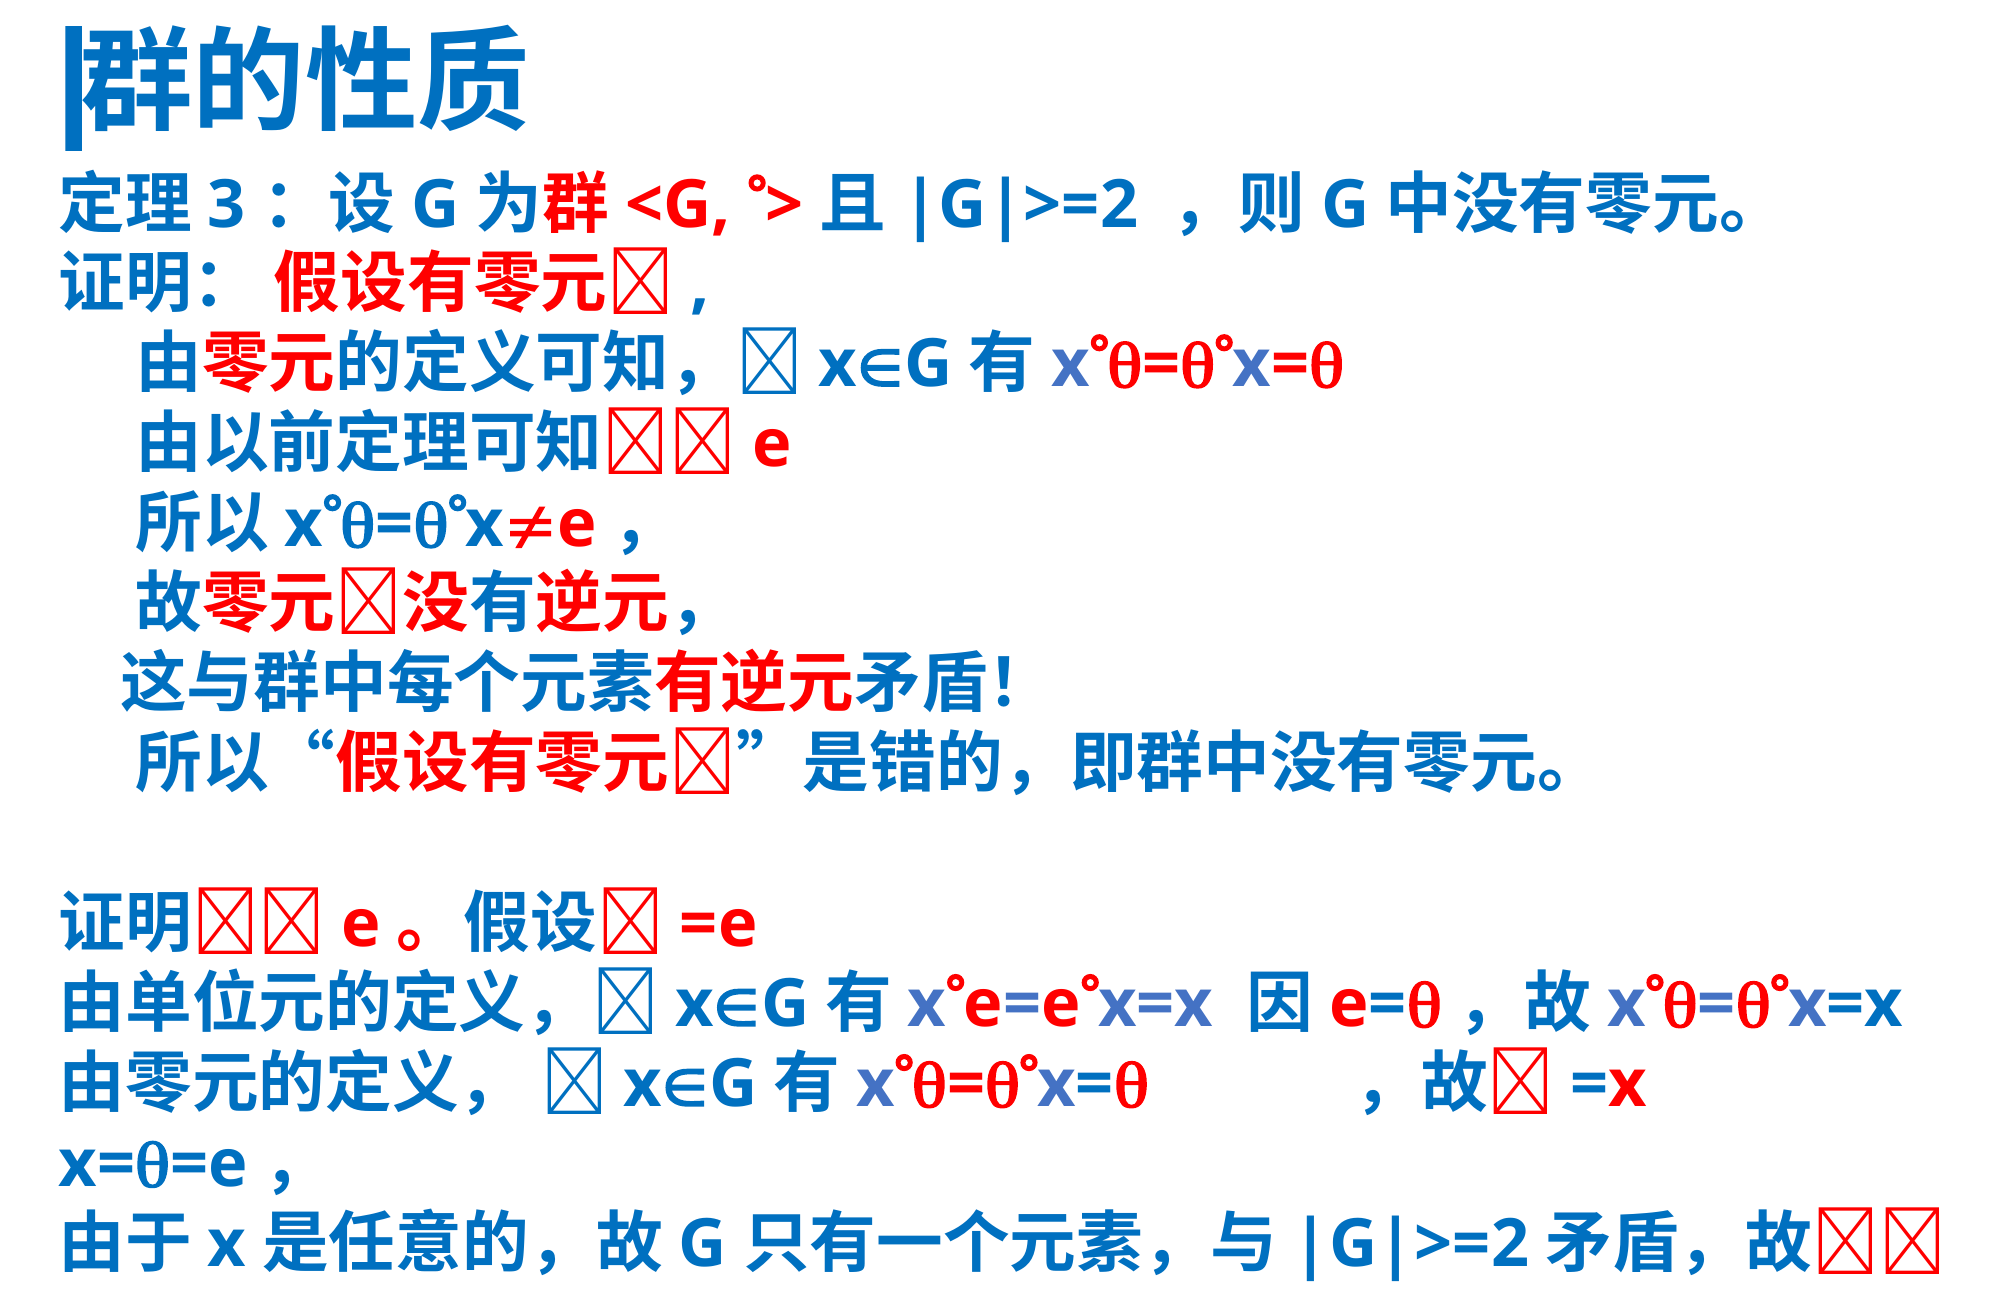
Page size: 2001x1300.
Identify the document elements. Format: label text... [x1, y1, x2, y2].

text_box 定理3：设G为群<G, >且|G|>=2 ，则G中没有零元。 证明： 假设有零元, 由零元的定义可知，xG有x=x= 由以前定理可知e 所以x=xe， 故零元没有逆元， 这与群中每个元素有逆元矛盾！ 所以“假设有零元”是错的，即群中没有零元。 证明e。假设=e 由单位元的定义，xG有xe=ex=x 因e=，故x=x=x 由零元的定义， xG有x=x= ，故=x x==e， 由于x是任意的，故G只有一个元素，与|G|>=2矛盾，故e [43, 152, 2000, 1300]
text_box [65, 1, 1080, 153]
